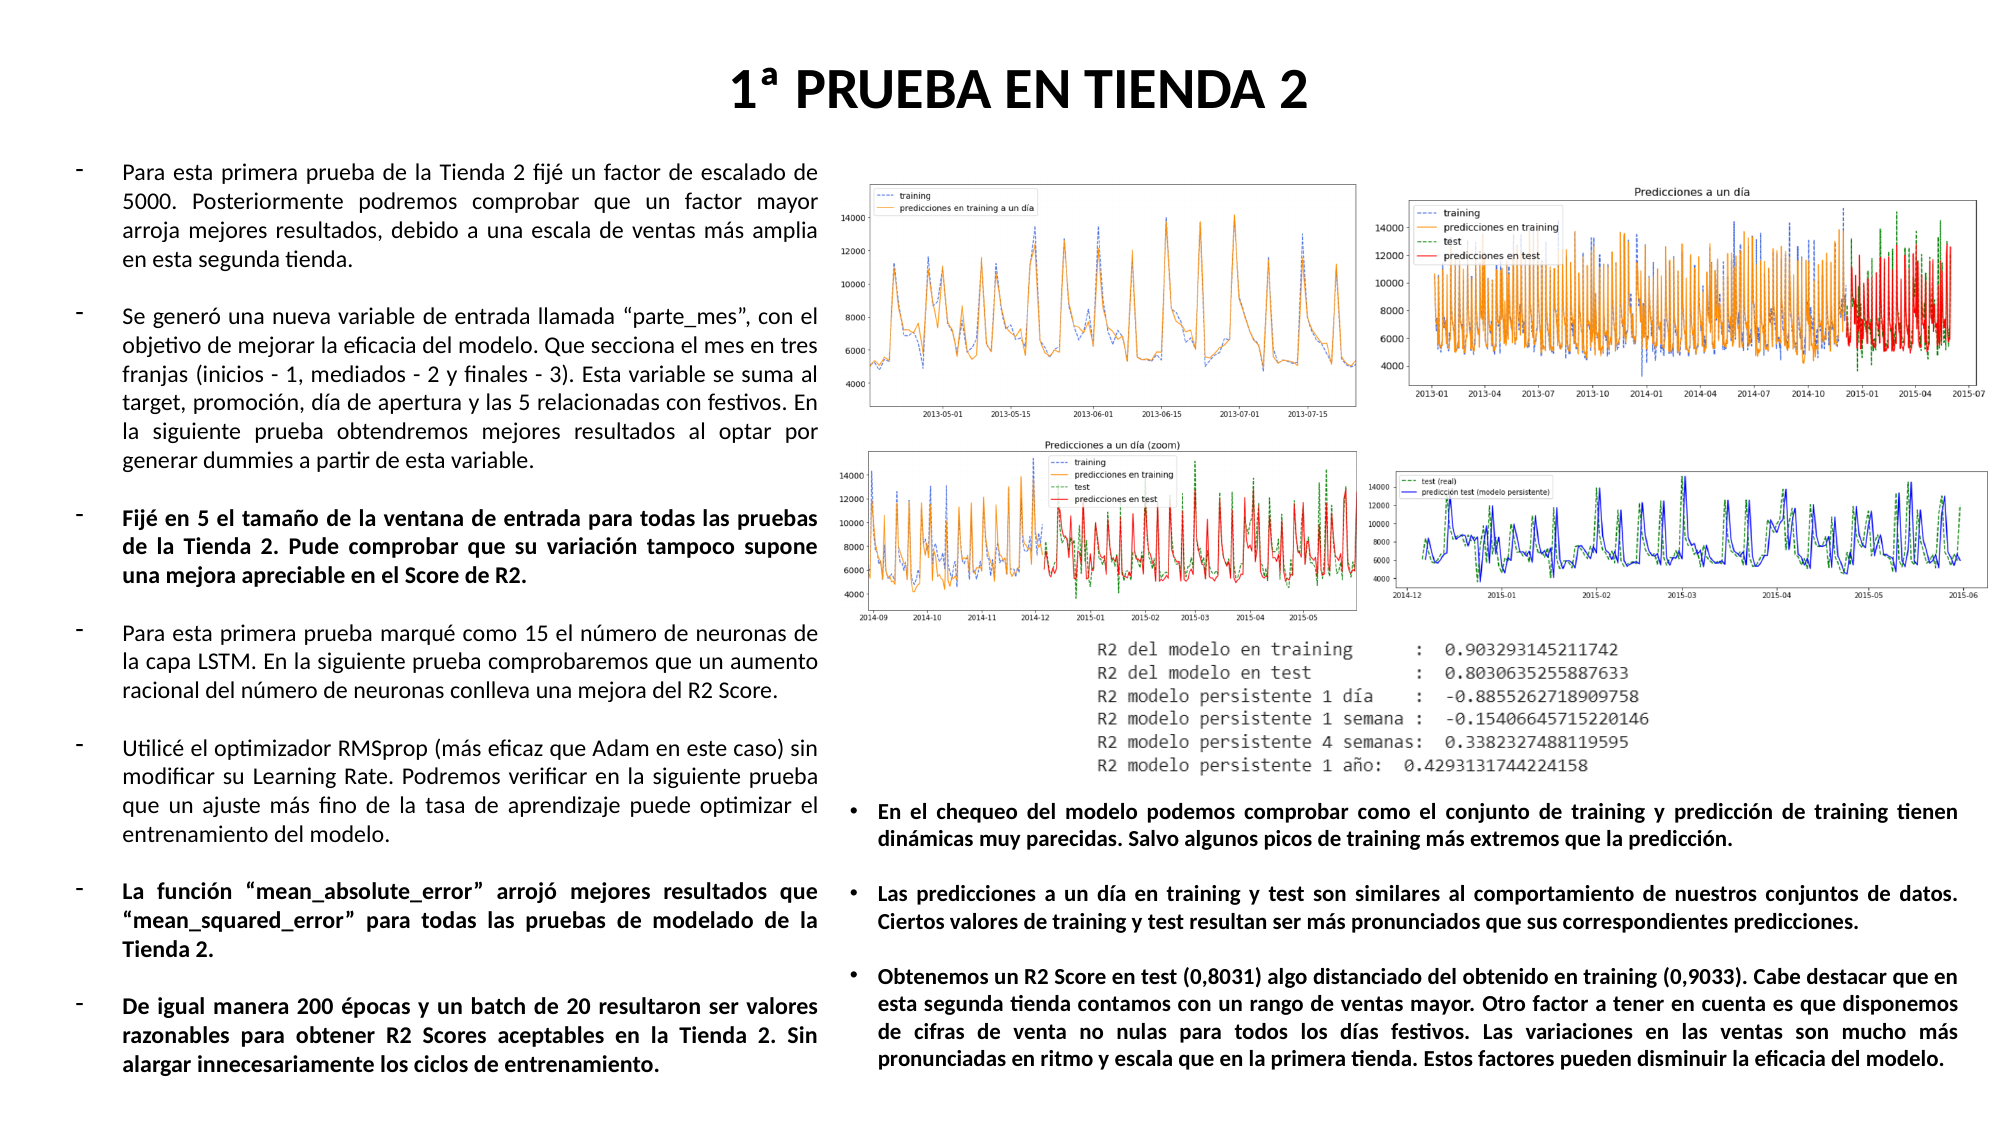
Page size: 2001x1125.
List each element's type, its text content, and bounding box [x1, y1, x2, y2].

picture [1364, 466, 1994, 602]
text_box En el chequeo del modelo podemos comprobar como el conjunto de training y predicción de training tienen dinámicas muy parecidas. Salvo algunos picos de training más extremos que la predicción. Las predicciones a un día en training y test son similares al comportamiento de nuestros conjuntos de datos. Ciertos valores de training y test resultan ser más pronunciados que sus correspondientes predicciones. Obtenemos un R2 Score en test (0,8031) algo distanciado del obtenido en training (0,9033). Cabe destacar que en esta segunda tienda contamos con un rango de ventas mayor. Otro factor a tener en cuenta es que disponemos de cifras de venta no nulas para todos los días festivos. Las variaciones en las ventas son mucho más pronunciadas en ritmo y escala que en la primera tienda. Estos factores pueden disminuir la eficacia del modelo. [835, 789, 1975, 1079]
picture [838, 179, 1361, 418]
picture [836, 436, 1363, 622]
text_box Para esta primera prueba de la Tienda 2 fijé un factor de escalado de 5000. Posteriormente podremos comprobar que un factor mayor arroja mejores resultados, debido a una escala de ventas más amplia en esta segunda tienda. Se generó una nueva variable de entrada llamada “parte_mes”, con el objetivo de mejorar la eficacia del modelo. Que secciona el mes en tres franjas (inicios - 1, mediados - 2 y finales - 3). Esta variable se suma al target, promoción, día de apertura y las 5 relacionadas con festivos. En la siguiente prueba obtendremos mejores resultados al optar por generar dummies a partir de esta variable. Fijé en 5 el tamaño de la ventana de entrada para todas las pruebas de la Tienda 2. Pude comprobar que su variación tampoco supone una mejora apreciable en el Score de R2. Para esta primera prueba marqué como 15 el número de neuronas de la capa LSTM. En la siguiente prueba comprobaremos que un aumento racional del número de neuronas conlleva una mejora del R2 Score. Utilicé el optimizador RMSprop (más eficaz que Adam en este caso) sin modificar su Learning Rate. Podremos verificar en la siguiente prueba que un ajuste más fino de la tasa de aprendizaje puede optimizar el entrenamiento del modelo. La función “mean_absolute_error” arrojó mejores resultados que “mean_squared_error” para todas las pruebas de modelado de la Tienda 2. De igual manera 200 épocas y un batch de 20 resultaron ser valores razonables para obtener R2 Scores aceptables en la Tienda 2. Sin alargar innecesariamente los ciclos de entrenamiento. [60, 149, 834, 1085]
picture [1088, 632, 1664, 783]
text_box 1ª PRUEBA EN TIENDA 2 [62, 43, 1975, 128]
picture [1369, 179, 1989, 402]
